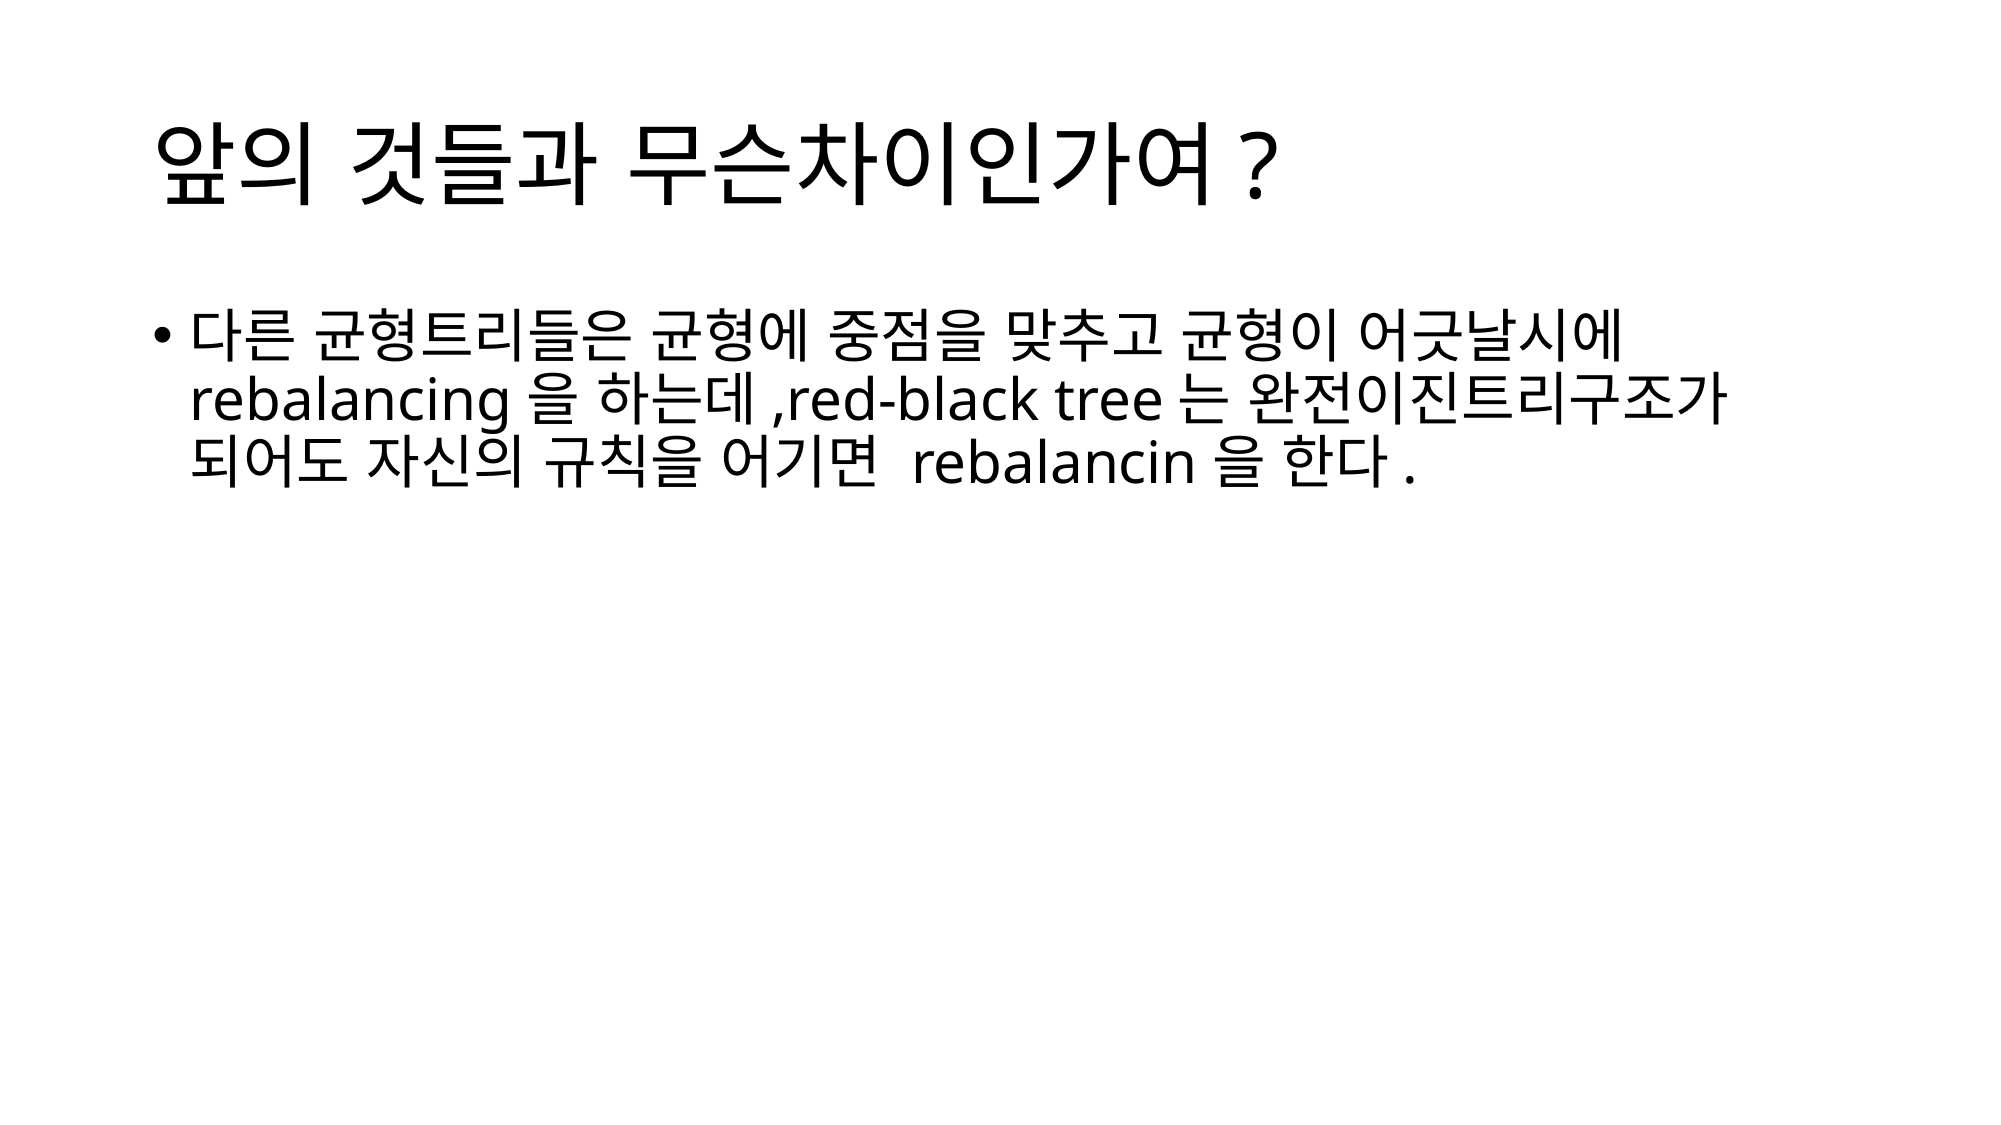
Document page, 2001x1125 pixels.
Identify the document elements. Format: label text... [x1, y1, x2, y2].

title 앞의 것들과 무슨차이인가여? [137, 59, 1863, 278]
list 다른 균형트리들은 균형에 중점을 맞추고 균형이 어긋날시에 rebalancing을 하는데,red-black tree는 완전이진트리구조가 되어도 자신의 규칙을 어기면 rebalancin을 한다. [137, 299, 1863, 1014]
